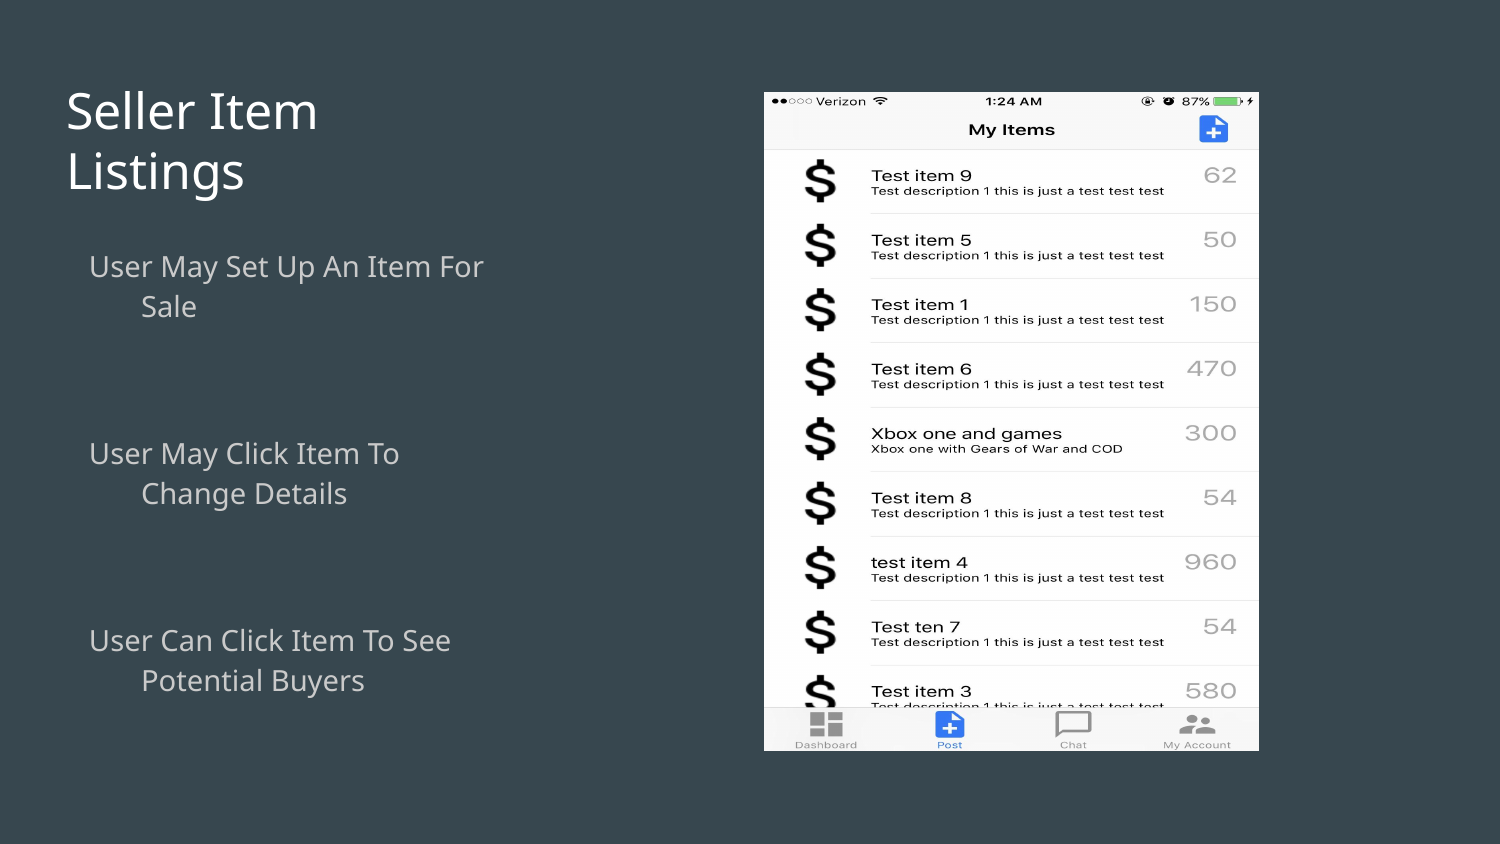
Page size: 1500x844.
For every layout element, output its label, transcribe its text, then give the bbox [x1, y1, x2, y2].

picture [764, 92, 1259, 752]
title Seller Item Listings [51, 91, 512, 216]
list User May Set Up An Item For Sale User May Click Item To Change Details User Can Click Item To See Potential Buyers [51, 227, 512, 750]
